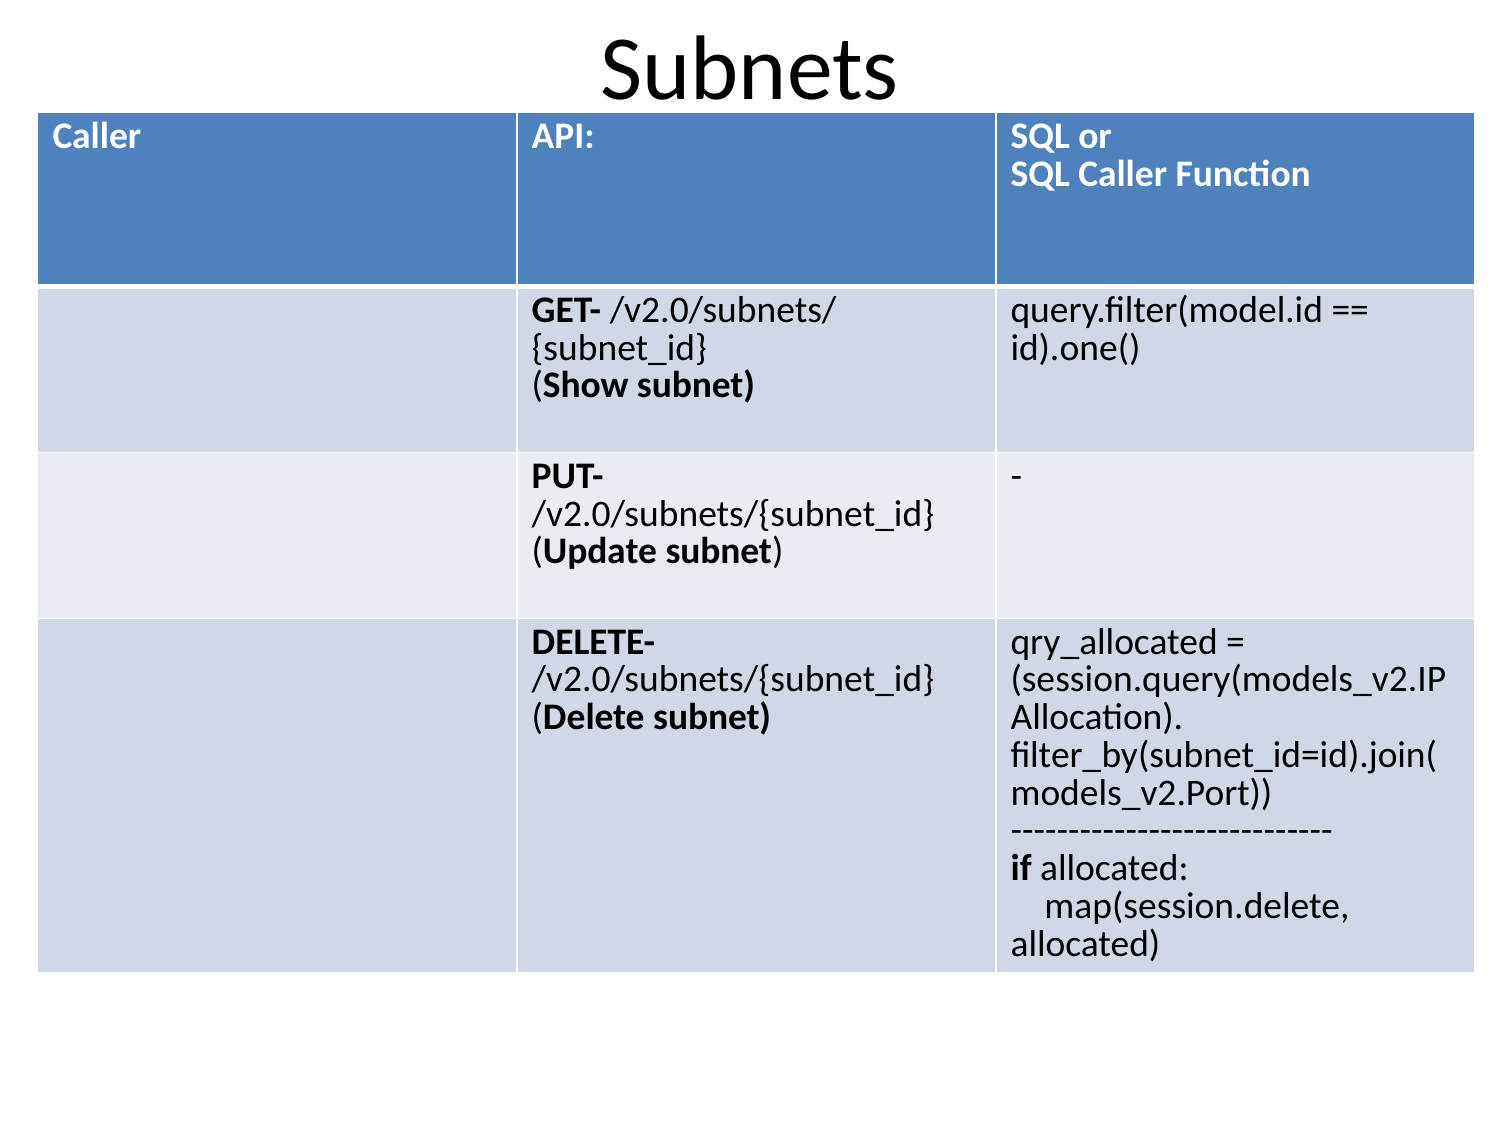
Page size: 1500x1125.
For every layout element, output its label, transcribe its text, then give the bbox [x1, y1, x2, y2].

table_cell DELETE- /v2.0/subnets/​{subnet_id}​ (Delete subnet) [518, 619, 995, 972]
table_header Caller [38, 113, 516, 284]
table_cell qry_allocated = (session.query(models_v2.IPAllocation). filter_by(subnet_id=id).join(models_v2.Port)) ---------------------------- if allocated: map(session.delete, allocated) [997, 619, 1474, 972]
table_cell - [997, 453, 1474, 618]
table_header API: [518, 113, 995, 284]
table_cell [38, 289, 516, 452]
title Subnets [75, 0, 1425, 112]
table_cell [38, 453, 516, 618]
table_header SQL or SQL Caller Function [997, 113, 1474, 284]
table_cell GET- /v2.0/subnets/​{subnet_id}​ (Show subnet) [518, 289, 995, 452]
table_cell query.filter(model.id == id).one() [997, 289, 1474, 452]
table_cell [38, 619, 516, 972]
table_cell PUT- /v2.0/subnets/​{subnet_id} (Update subnet) [518, 453, 995, 618]
